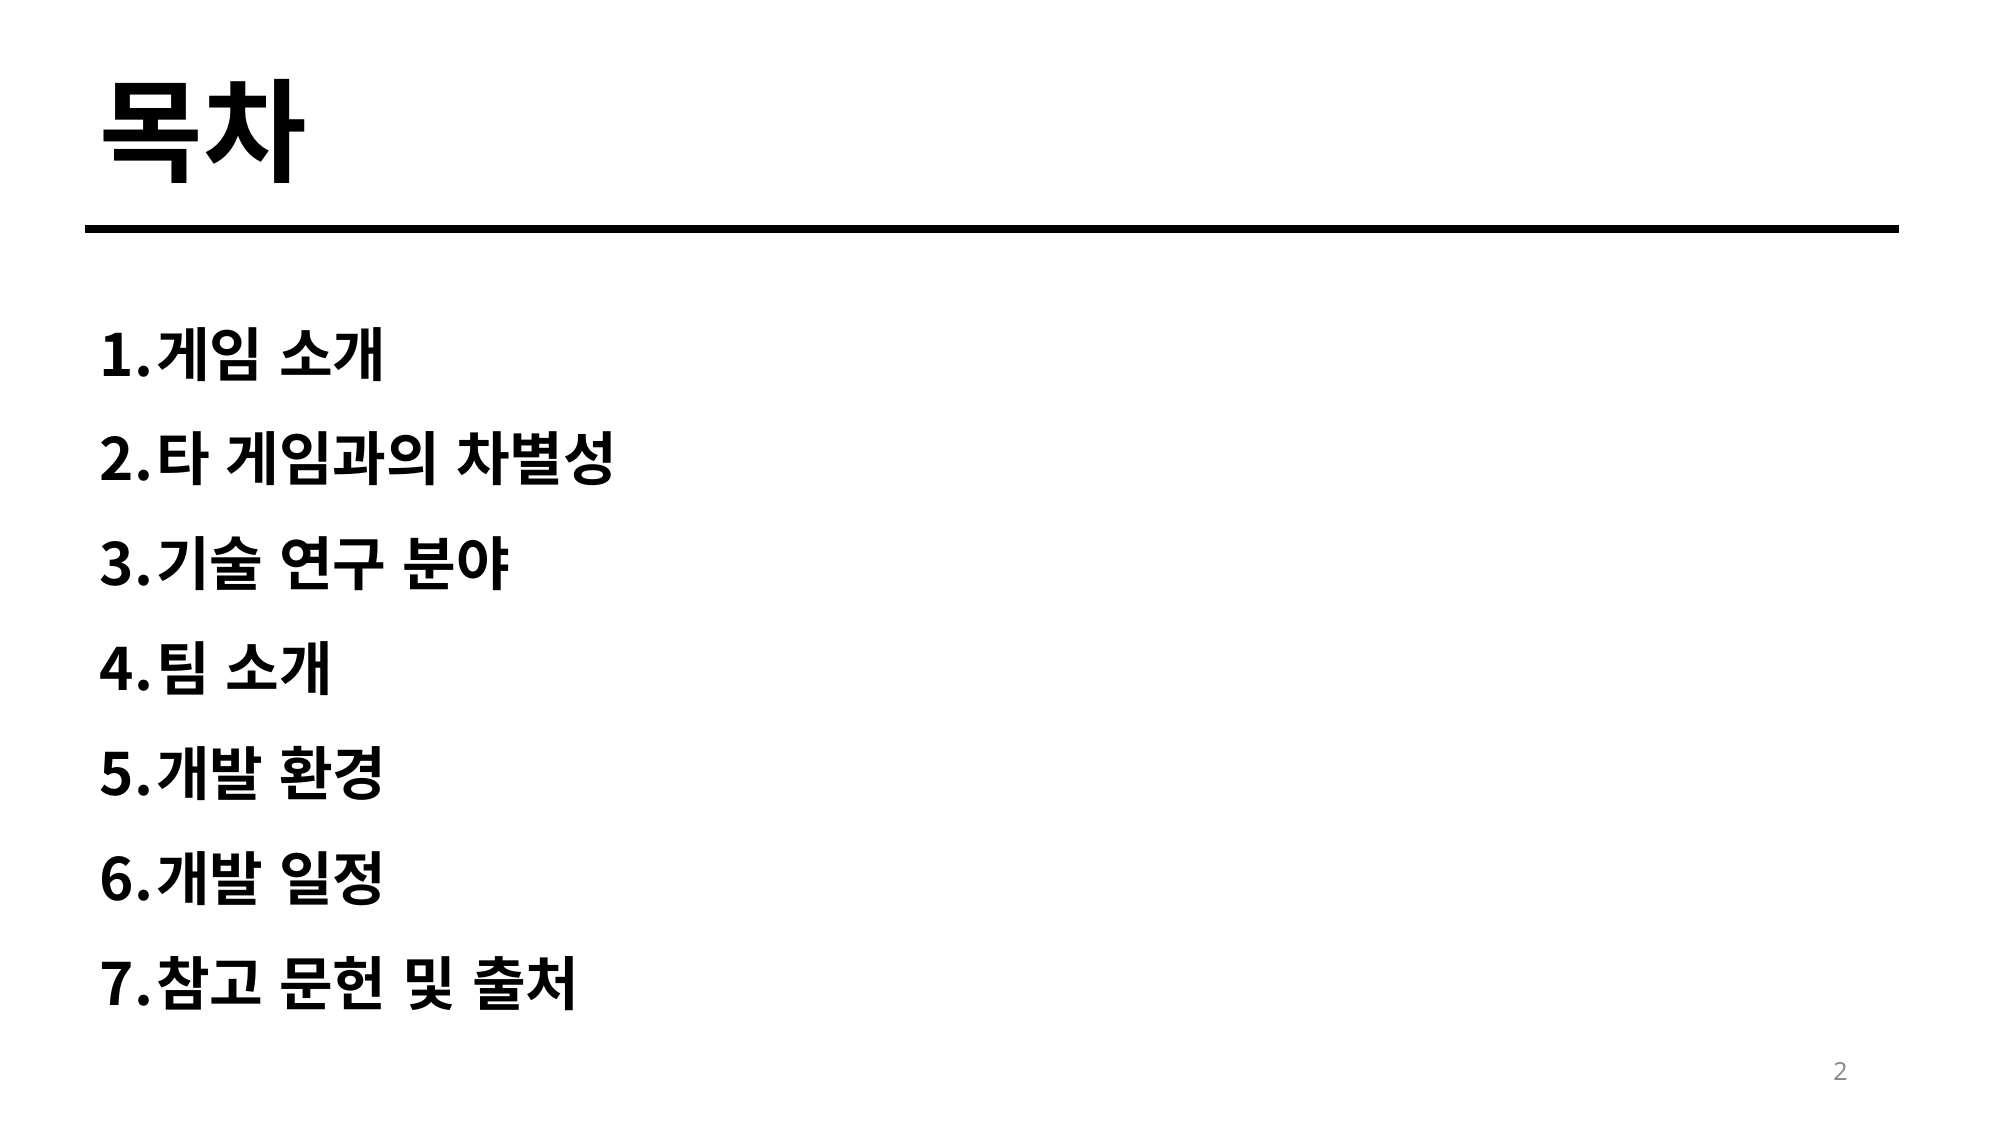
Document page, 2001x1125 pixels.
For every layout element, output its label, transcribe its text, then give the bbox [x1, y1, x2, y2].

slide_number 2 [1412, 1042, 1863, 1103]
text_box 목차 [85, 53, 681, 204]
text_box 게임 소개 타 게임과의 차별성 기술 연구 분야 팀 소개 개발 환경 개발 일정 참고 문헌 및 출처 [85, 275, 1000, 1125]
